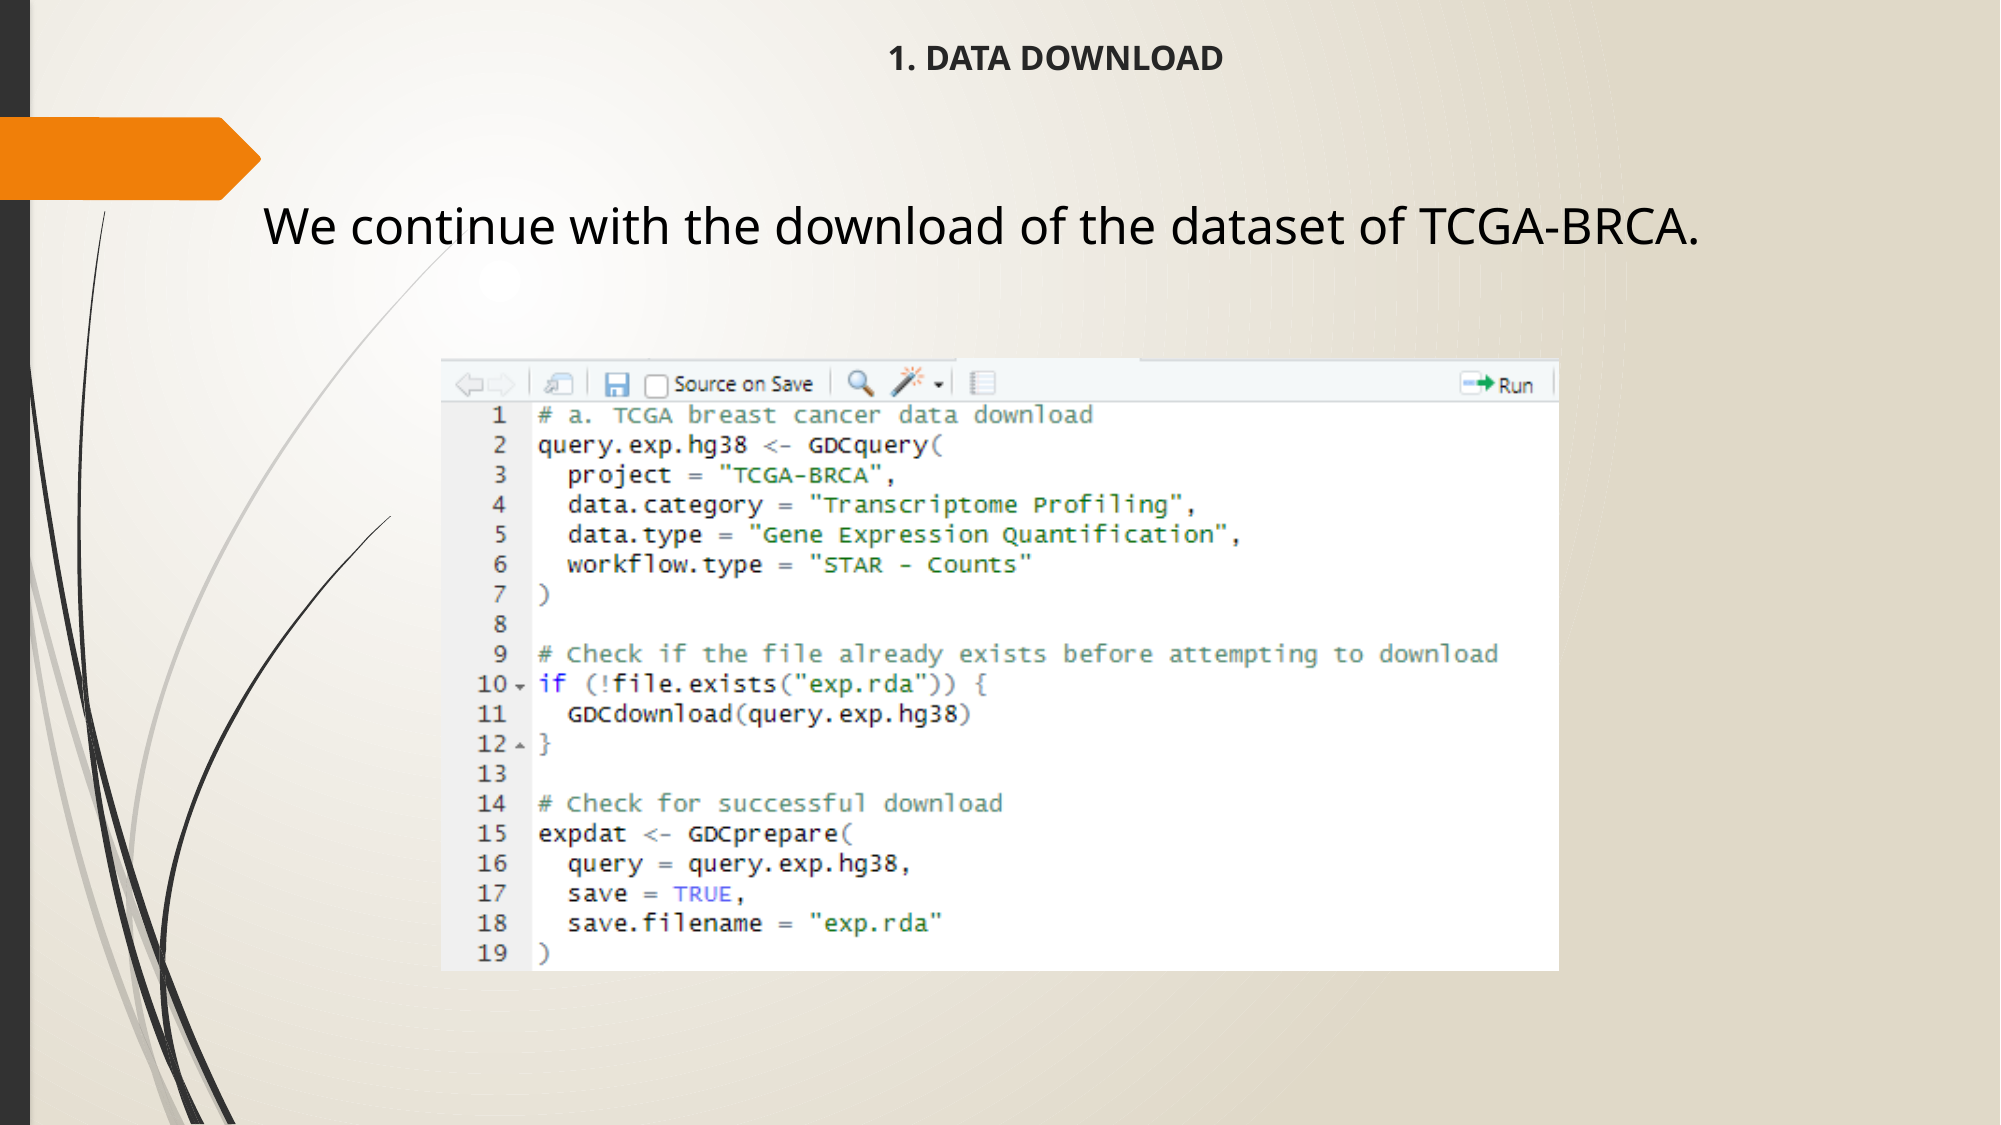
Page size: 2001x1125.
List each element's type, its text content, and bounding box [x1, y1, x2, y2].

text_box We continue with the download of the dataset of TCGA-BRCA. [249, 187, 1906, 263]
picture [441, 357, 1559, 971]
title 1. DATA DOWNLOAD [291, 29, 1822, 126]
